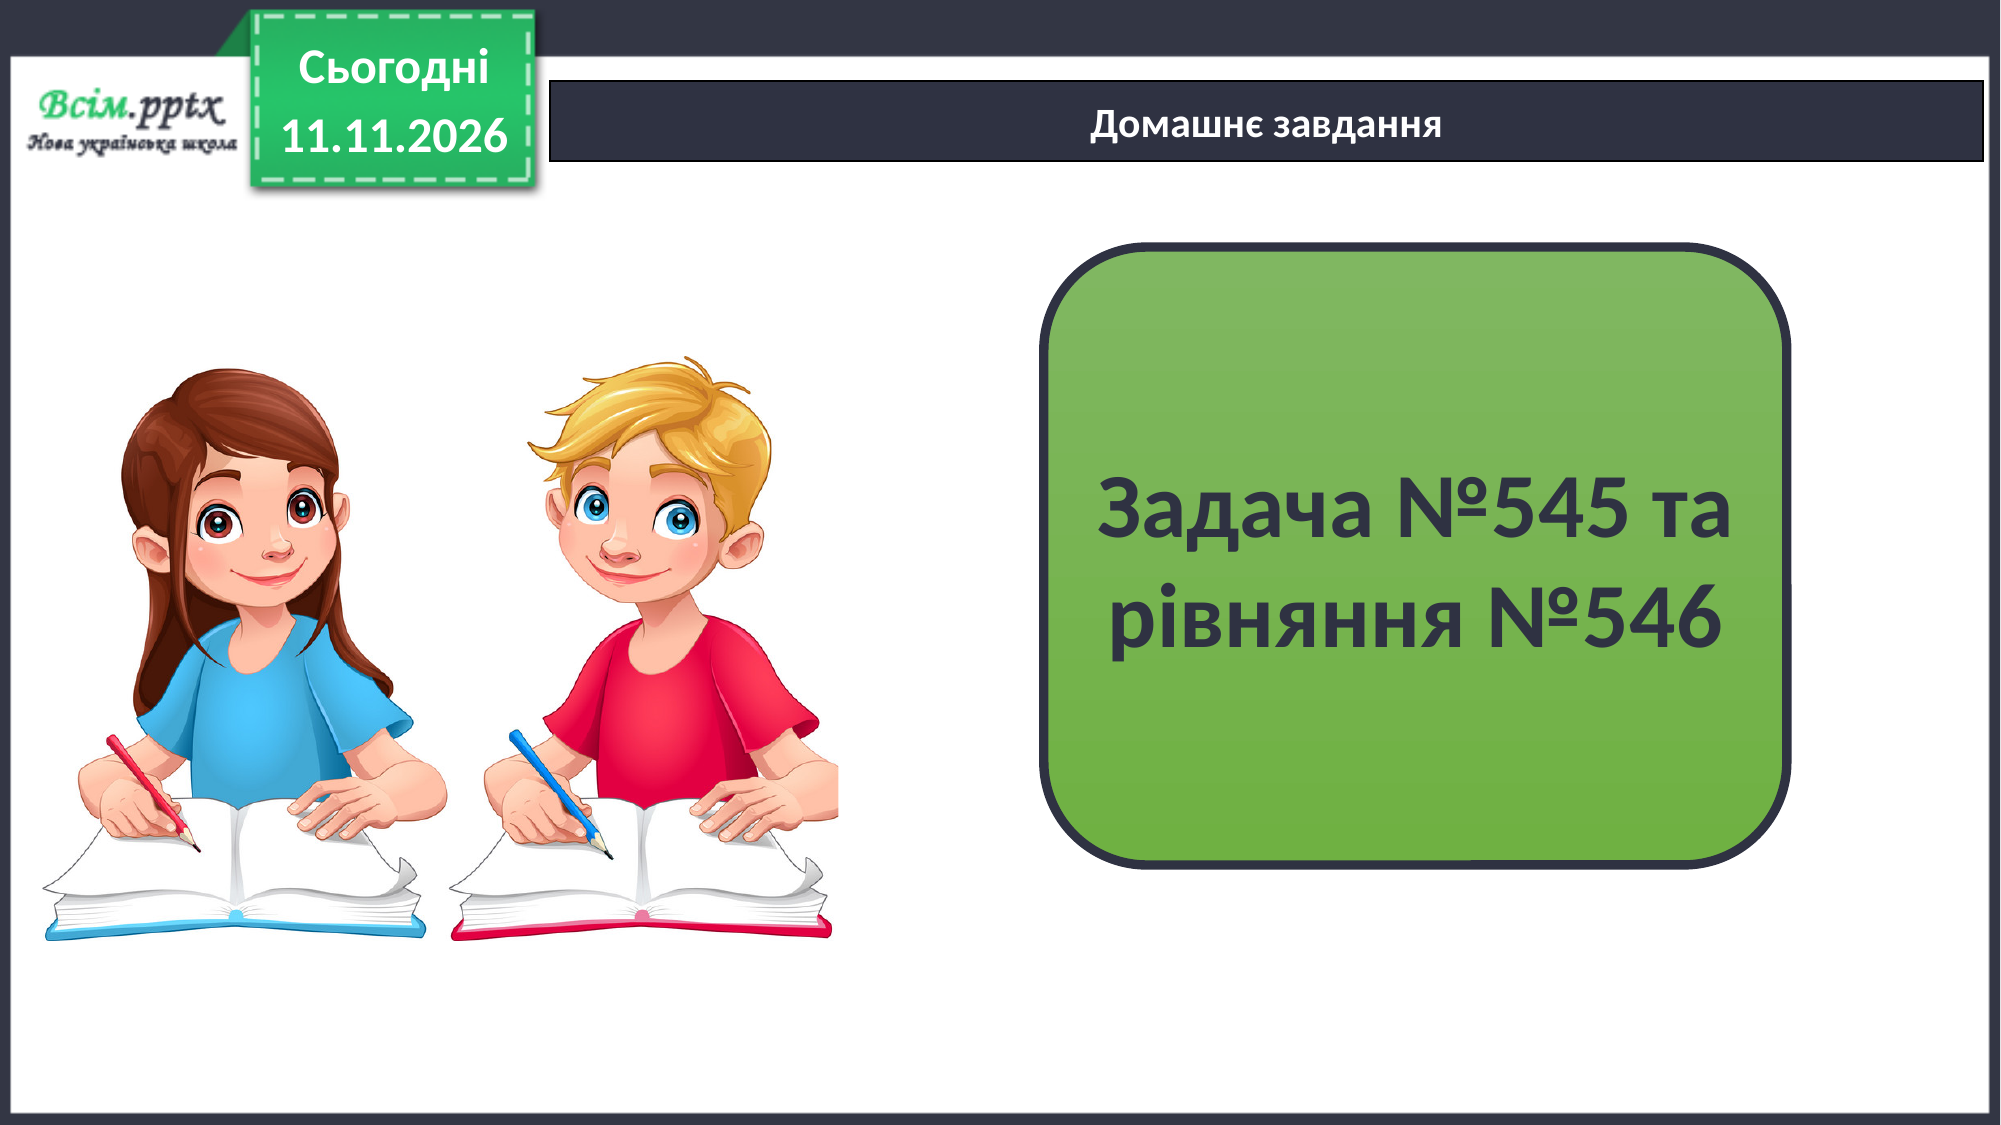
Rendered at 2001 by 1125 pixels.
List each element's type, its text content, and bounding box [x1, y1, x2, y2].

text_box Задача №545 та рівняння №546 [1043, 246, 1788, 866]
text_box Сьогодні [284, 26, 535, 101]
picture [0, 0, 2001, 1125]
text_box Домашнє завдання [549, 80, 1984, 162]
text_box 13.04.2022 [263, 101, 524, 164]
